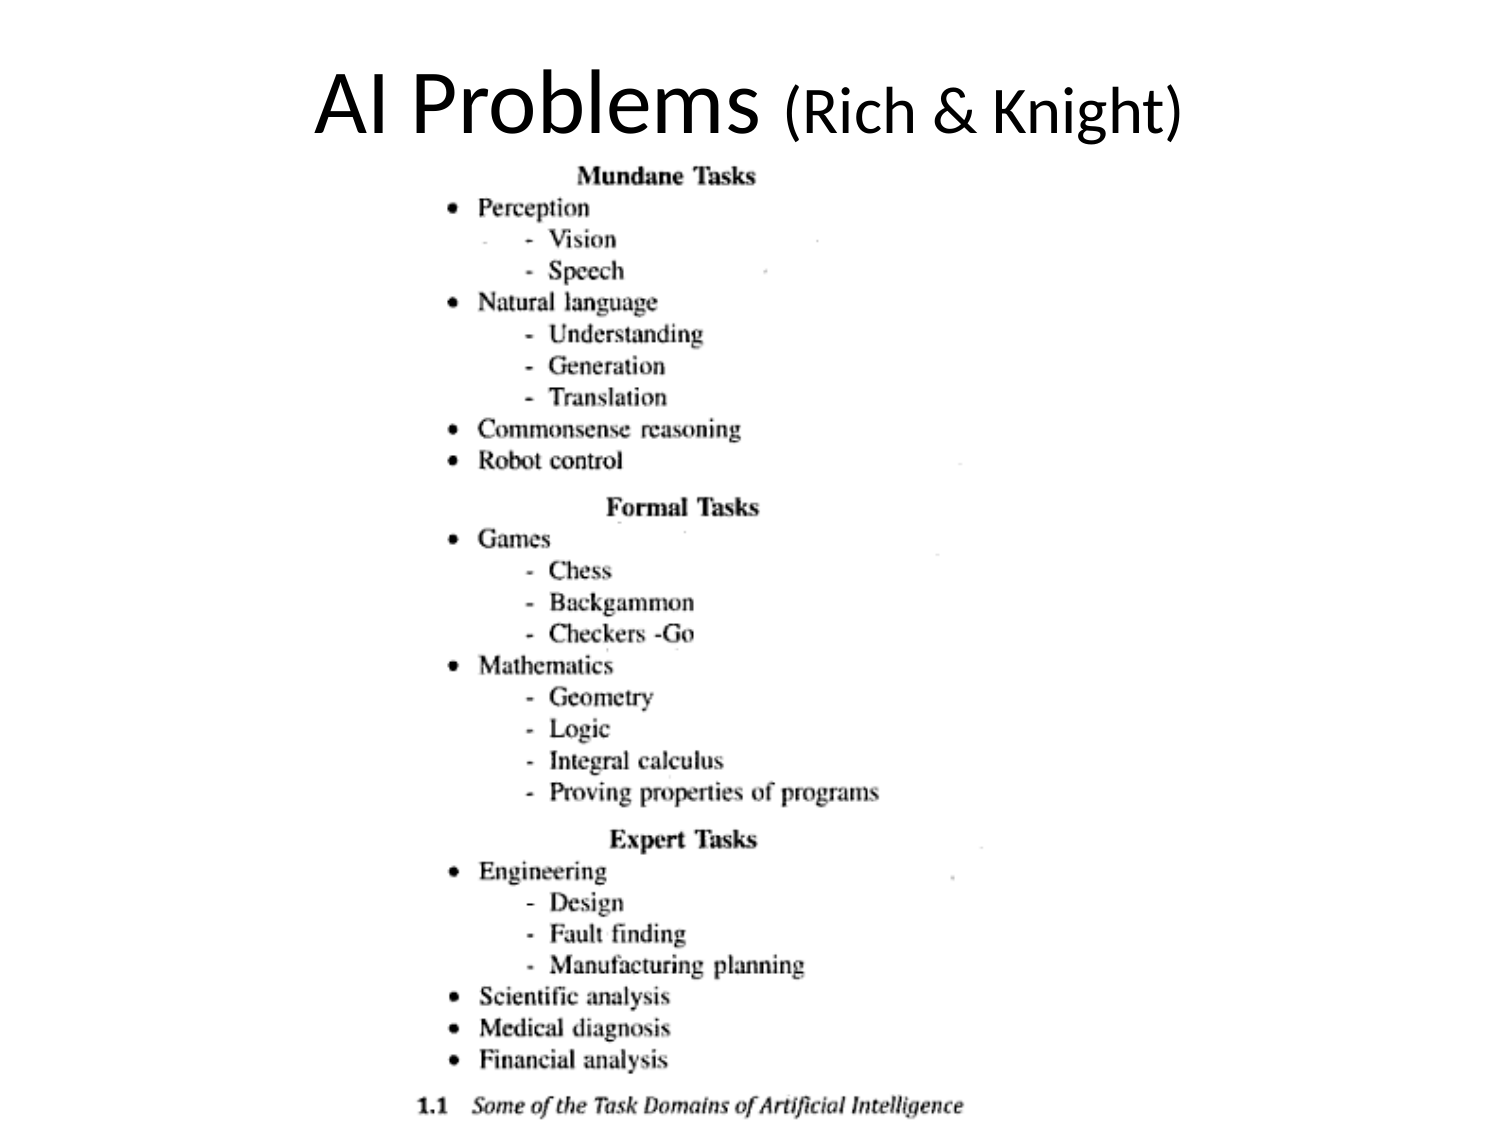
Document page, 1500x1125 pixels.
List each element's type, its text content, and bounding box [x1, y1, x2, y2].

picture [412, 163, 989, 1125]
title AI Problems (Rich & Knight) [75, 3, 1425, 191]
